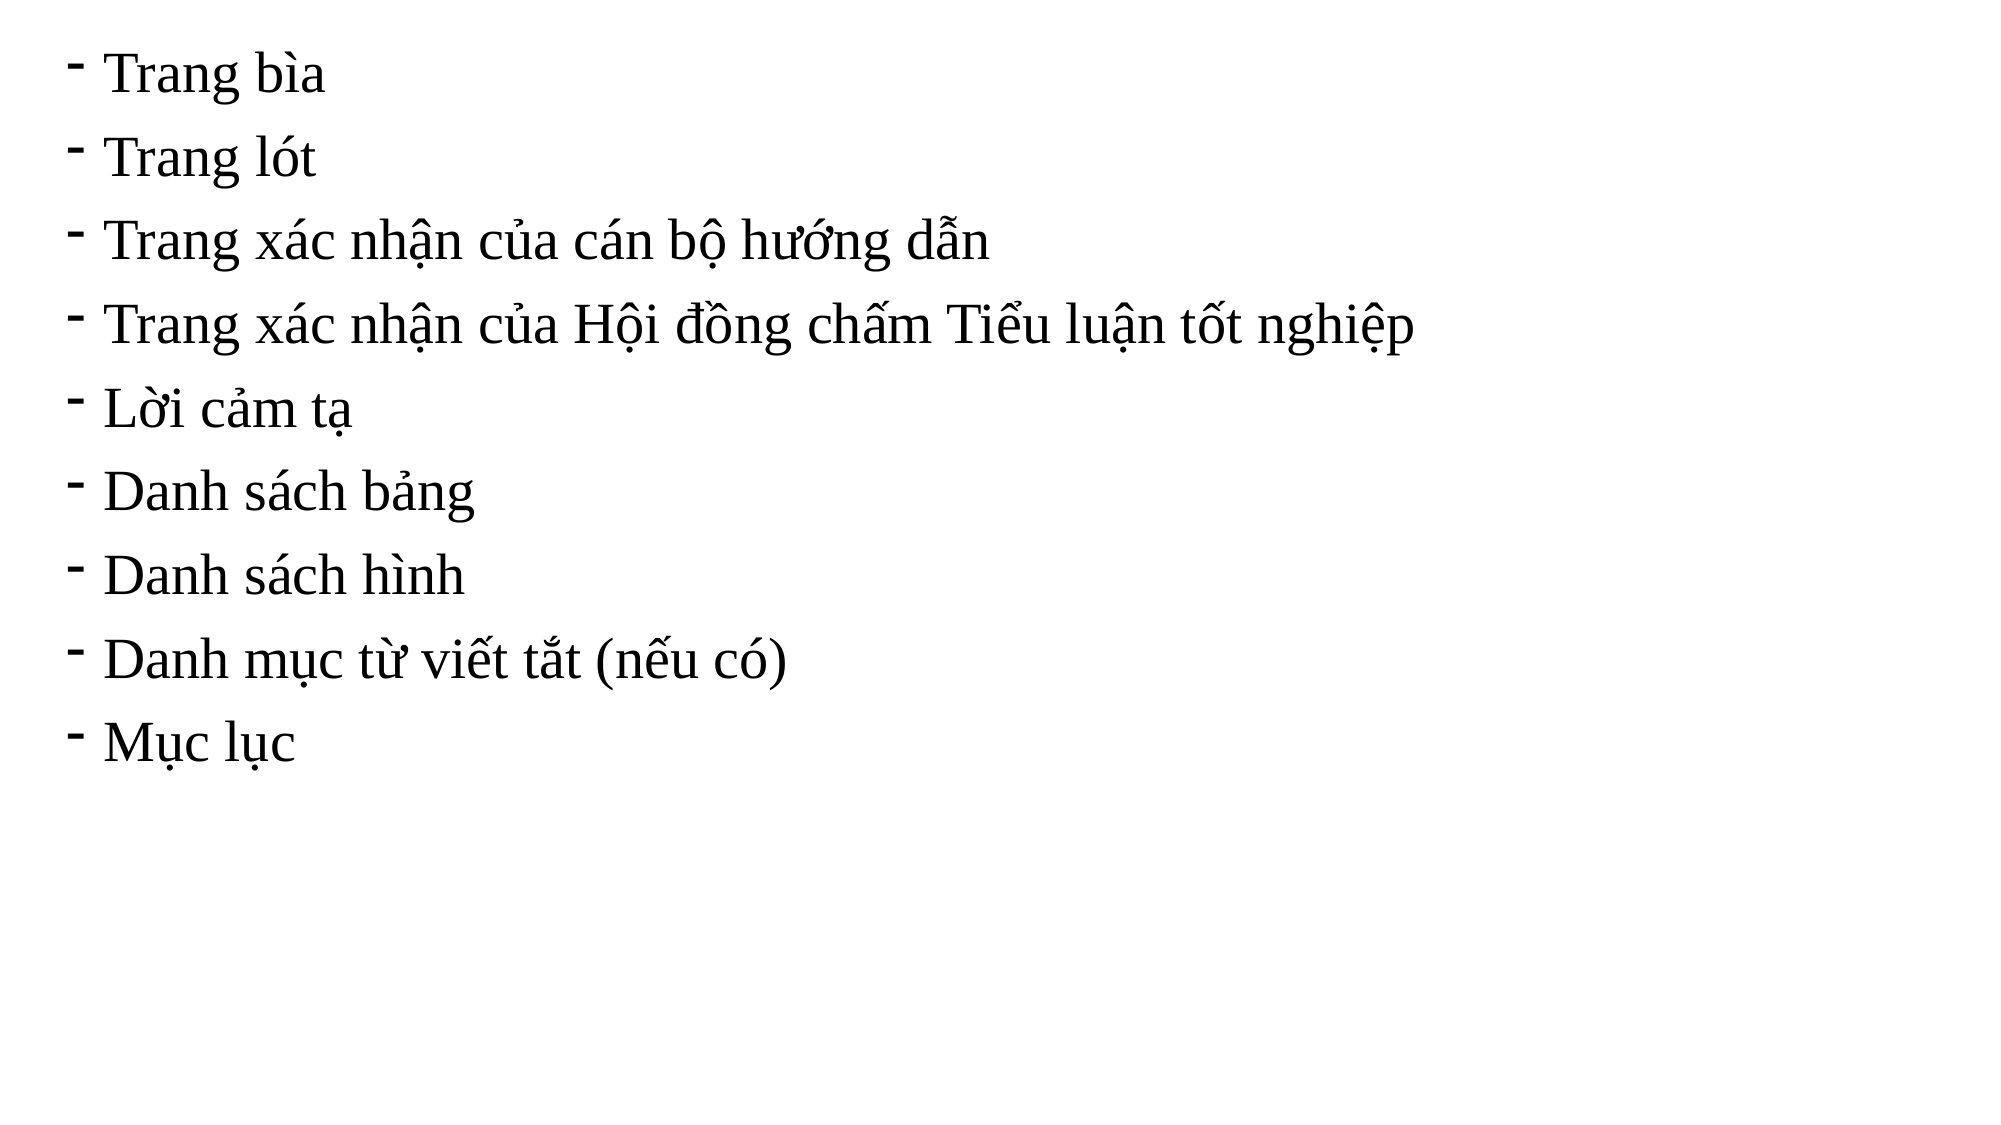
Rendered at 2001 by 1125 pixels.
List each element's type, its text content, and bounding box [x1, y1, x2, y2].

list Trang bìa Trang lót Trang xác nhận của cán bộ hướng dẫn Trang xác nhận của Hội đồng chấm Tiểu luận tốt nghiệp Lời cảm tạ Danh sách bảng Danh sách hình Danh mục từ viết tắt (nếu có) Mục lục [51, 34, 1921, 1042]
